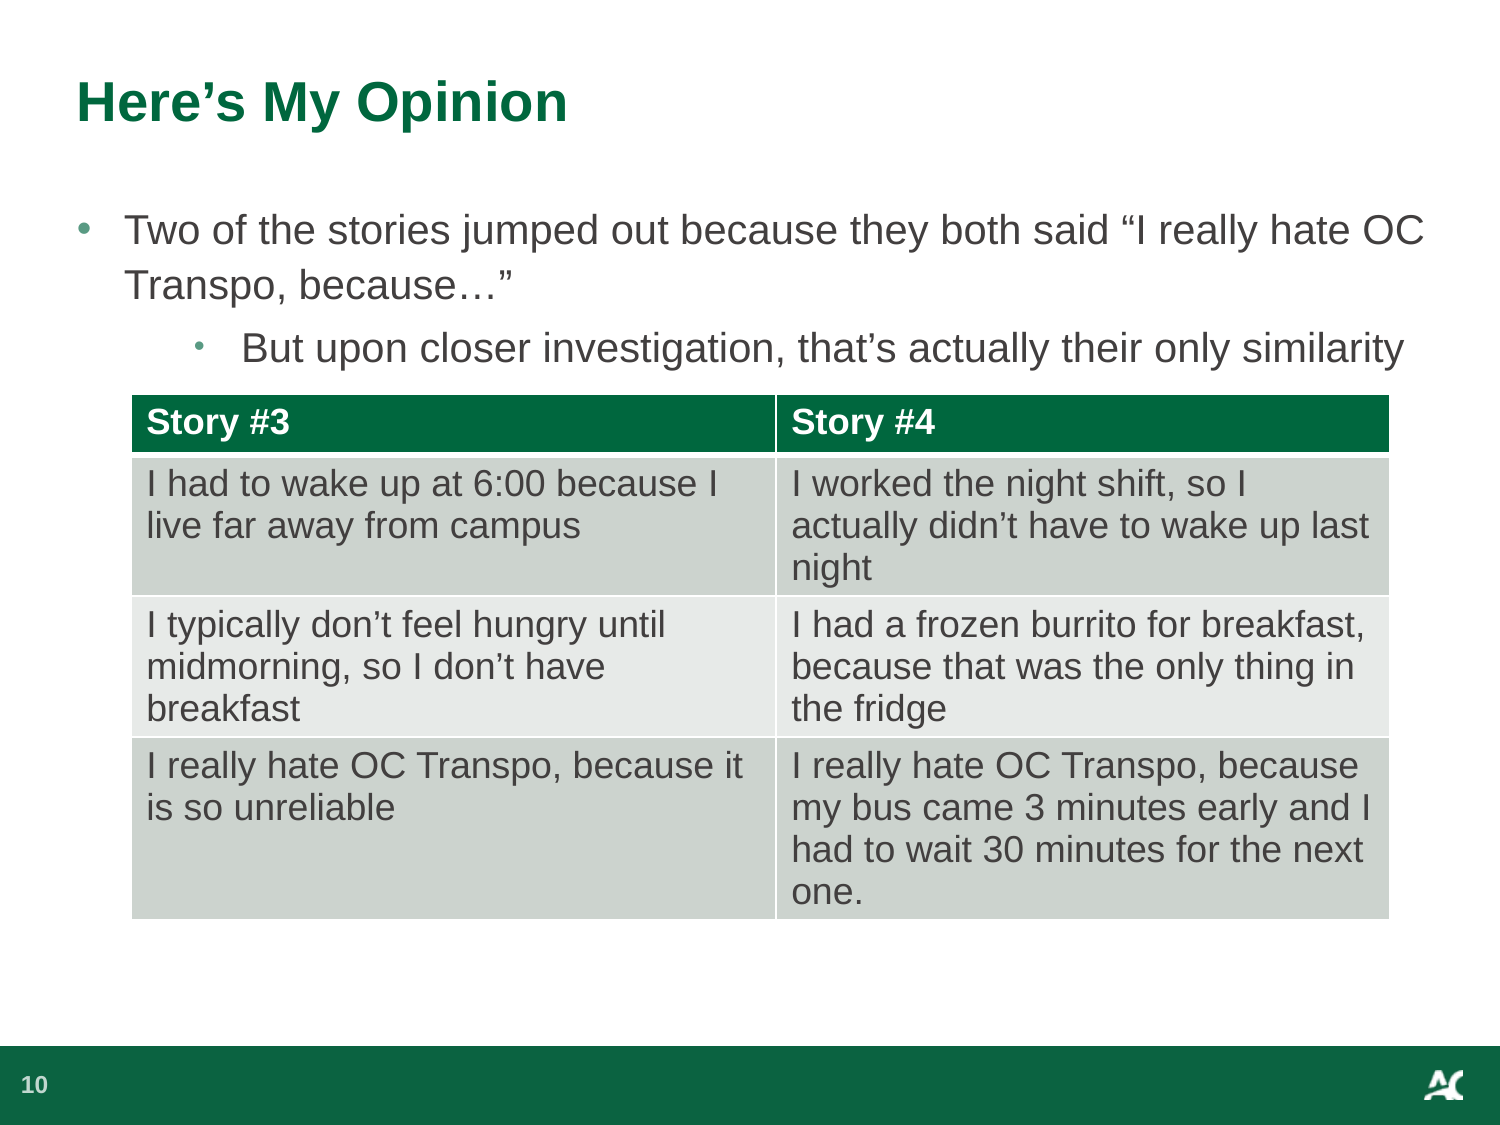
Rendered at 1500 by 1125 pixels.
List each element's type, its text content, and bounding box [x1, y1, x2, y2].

table_cell I had a frozen burrito for breakfast, because that was the only thing in the fridge [777, 597, 1389, 736]
table_header Story #4 [777, 395, 1389, 452]
table_cell I typically don’t feel hungry until midmorning, so I don’t have breakfast [132, 597, 775, 736]
table_cell I really hate OC Transpo, because it is so unreliable [132, 738, 775, 919]
table_cell I really hate OC Transpo, because my bus came 3 minutes early and I had to wait 30 minutes for the next one. [777, 738, 1389, 919]
list Two of the stories jumped out because they both said “I really hate OC Transpo, because…” But upon closer investigation, that’s actually their only similarity [76, 197, 1463, 962]
slide_number 10 [20, 1057, 77, 1111]
table_cell I worked the night shift, so I actually didn’t have to wake up last night [777, 458, 1389, 595]
title Here’s My Opinion [76, 78, 1141, 197]
table_cell I had to wake up at 6:00 because I live far away from campus [132, 458, 775, 595]
table_header Story #3 [132, 395, 775, 452]
